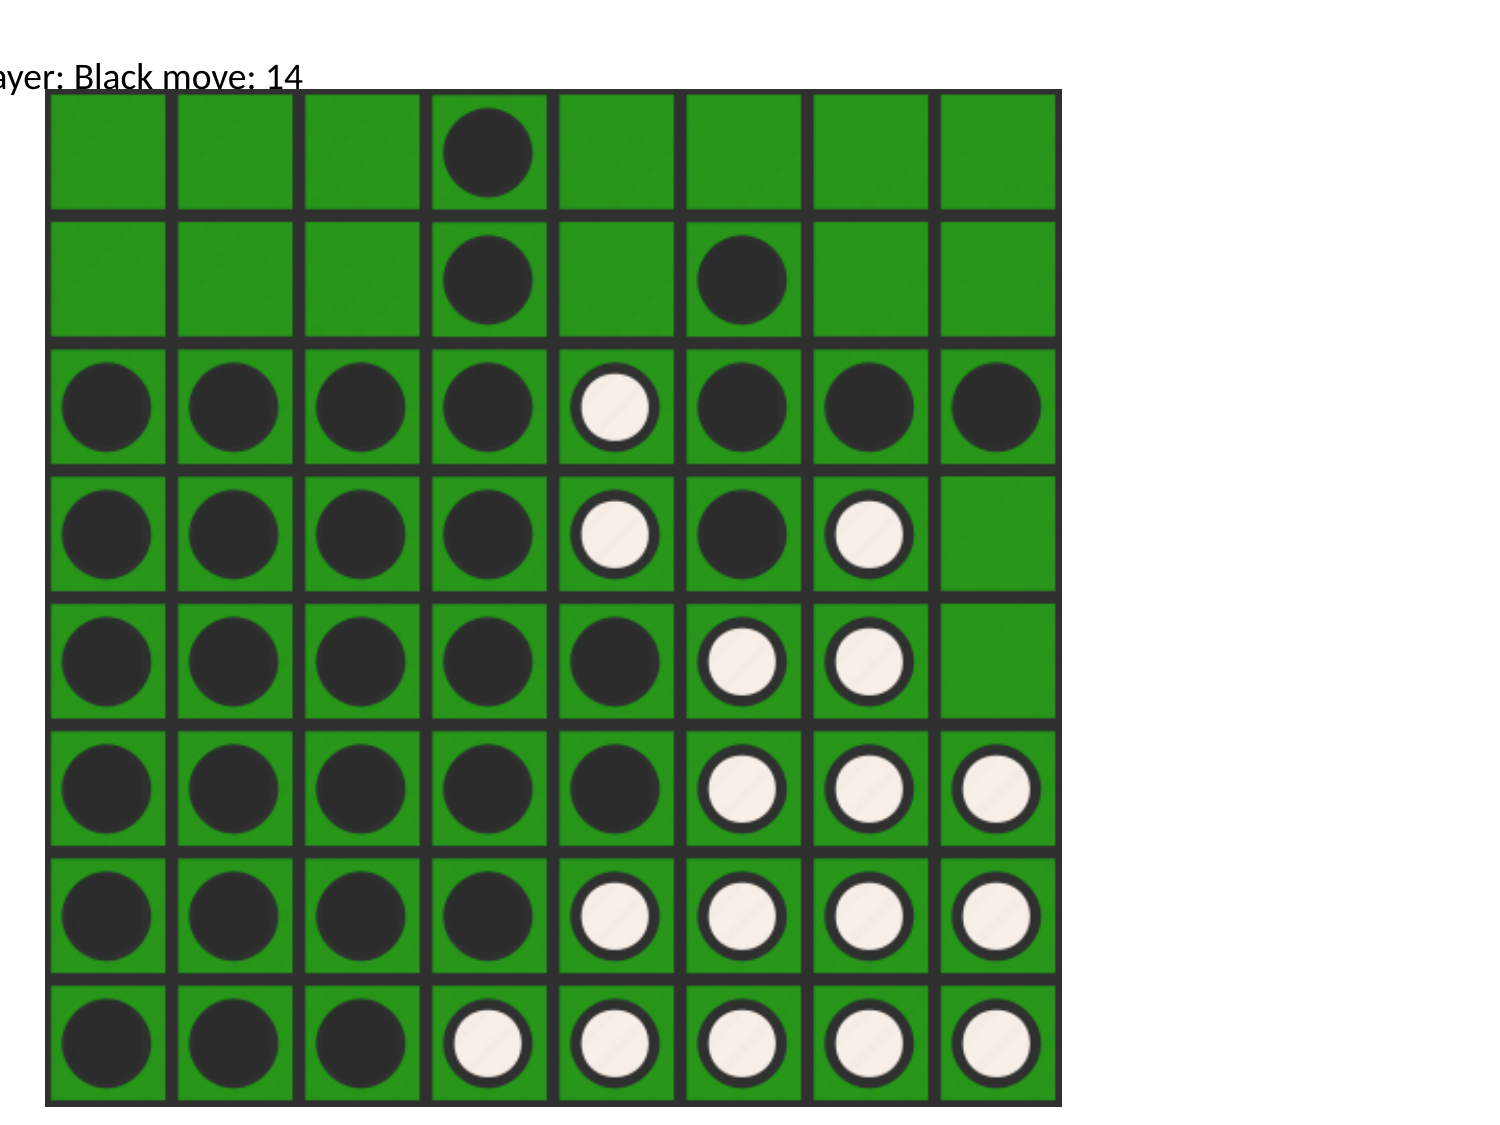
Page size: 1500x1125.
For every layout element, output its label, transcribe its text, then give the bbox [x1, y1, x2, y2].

picture [44, 89, 1062, 1107]
text_box turn: 45 player: Black move: 14 [0, 44, 319, 105]
